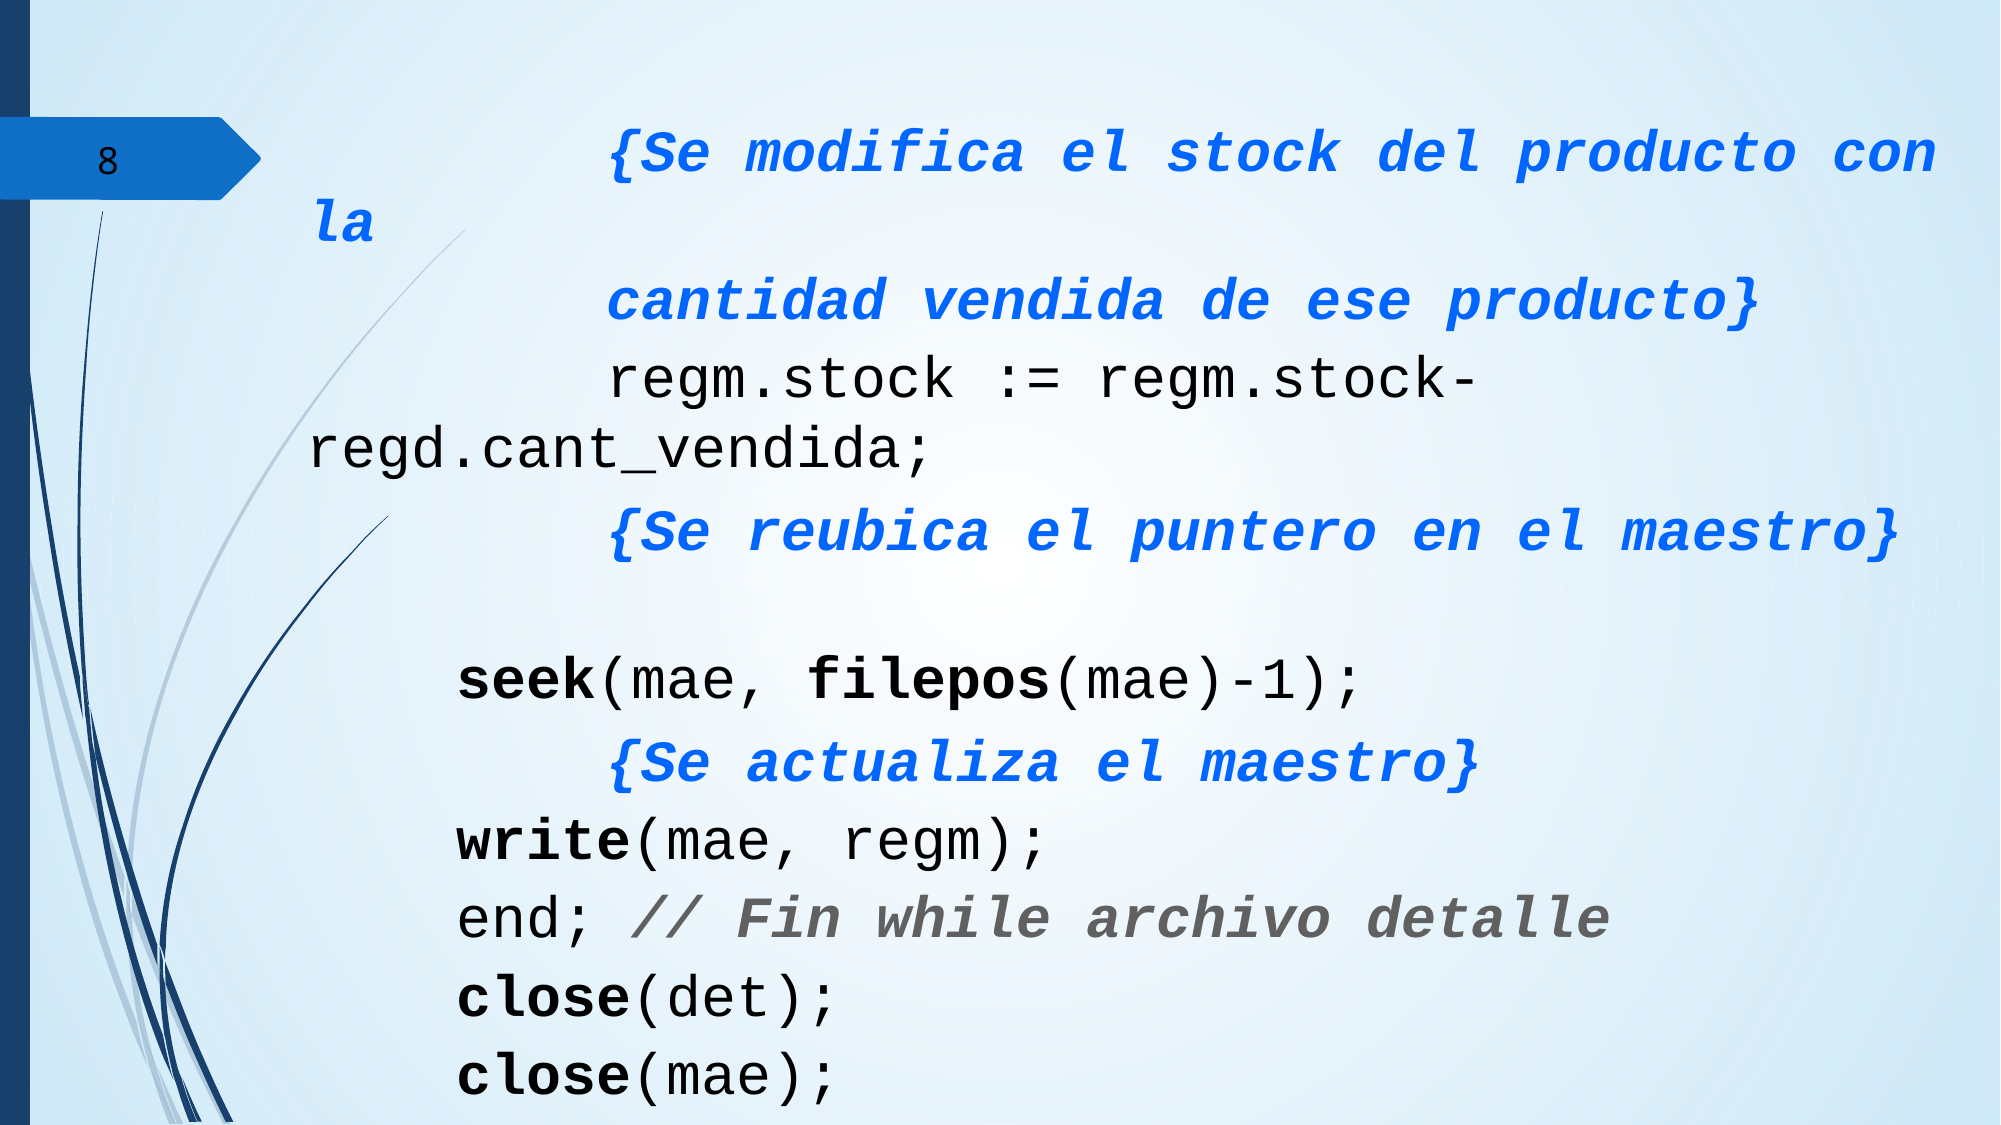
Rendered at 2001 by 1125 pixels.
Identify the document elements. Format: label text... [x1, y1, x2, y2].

text_box {Se modifica el stock del producto con la cantidad vendida de ese producto} regm.stock := regm.stock-regd.cant_vendida; {Se reubica el puntero en el maestro} seek(mae, filepos(mae)-1); {Se actualiza el maestro} write(mae, regm); end; // Fin while archivo detalle close(det); close(mae); end. [232, 105, 1962, 1032]
text_box ‹#› [82, 129, 211, 190]
